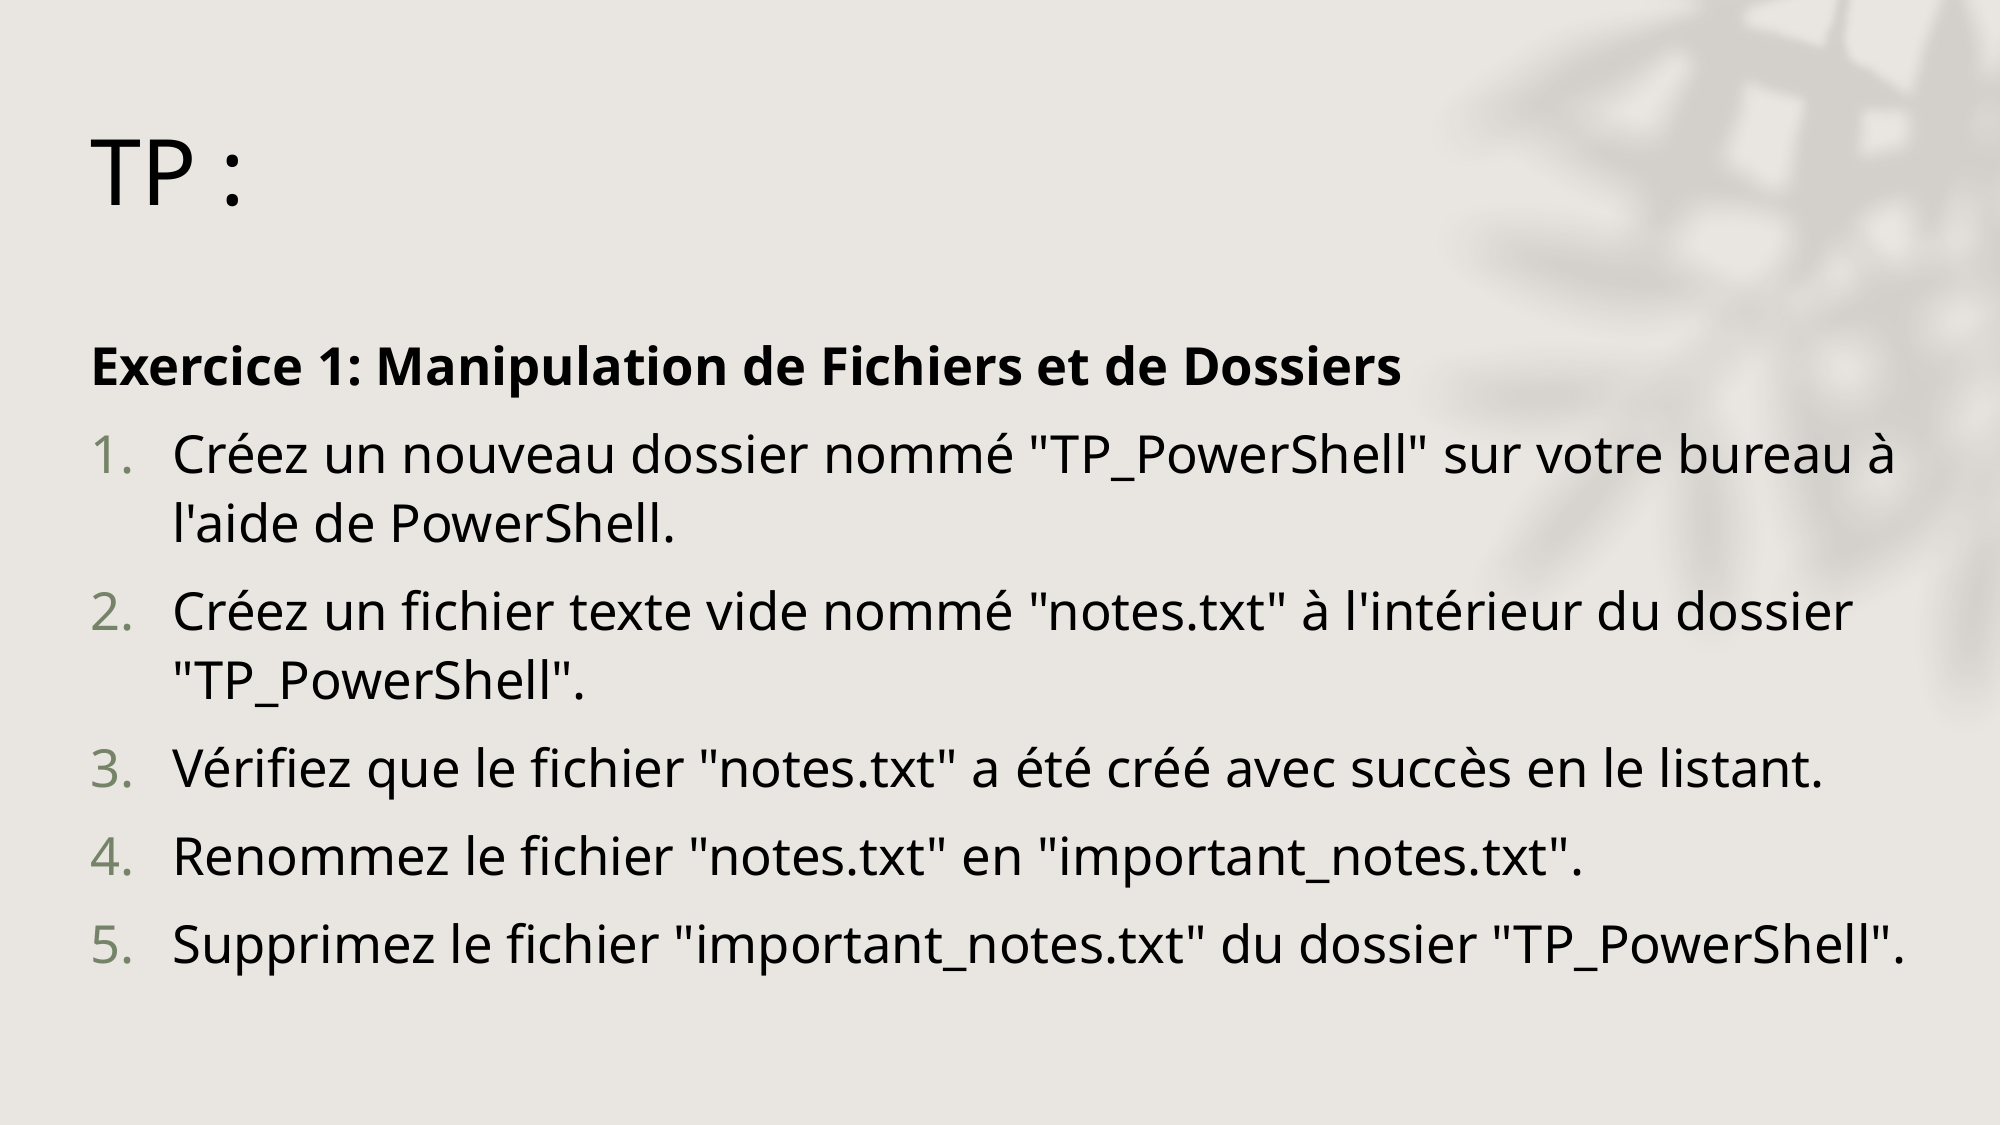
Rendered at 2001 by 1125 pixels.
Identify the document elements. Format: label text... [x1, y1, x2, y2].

title TP : [75, 60, 1863, 278]
list Exercice 1: Manipulation de Fichiers et de Dossiers Créez un nouveau dossier nommé "TP_PowerShell" sur votre bureau à l'aide de PowerShell. Créez un fichier texte vide nommé "notes.txt" à l'intérieur du dossier "TP_PowerShell". Vérifiez que le fichier "notes.txt" a été créé avec succès en le listant. Renommez le fichier "notes.txt" en "important_notes.txt". Supprimez le fichier "important_notes.txt" du dossier "TP_PowerShell". [75, 319, 1925, 1009]
